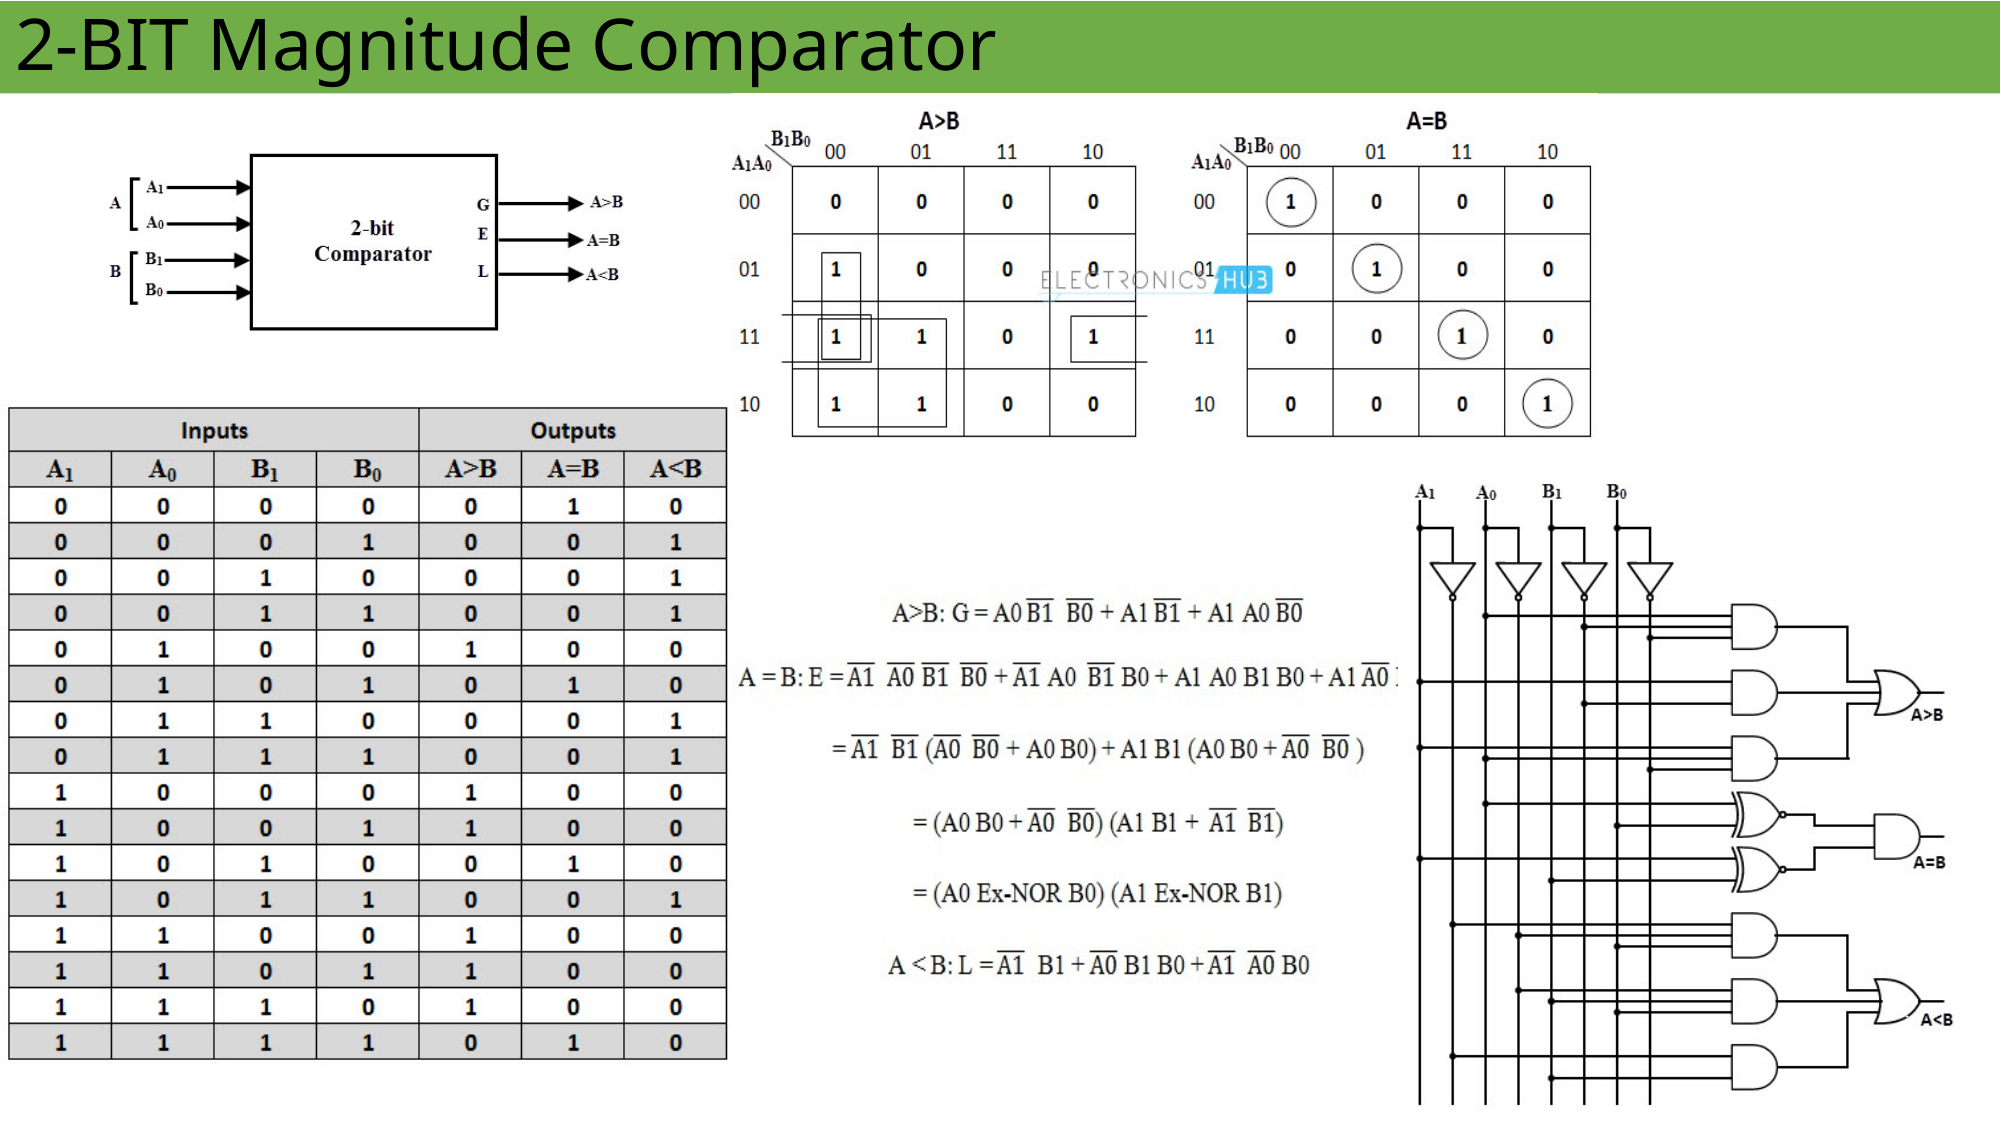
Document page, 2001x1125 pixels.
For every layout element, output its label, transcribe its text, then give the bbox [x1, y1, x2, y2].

picture [0, 93, 1962, 1110]
title 2-BIT Magnitude Comparator [0, 1, 2000, 94]
picture [101, 126, 648, 368]
